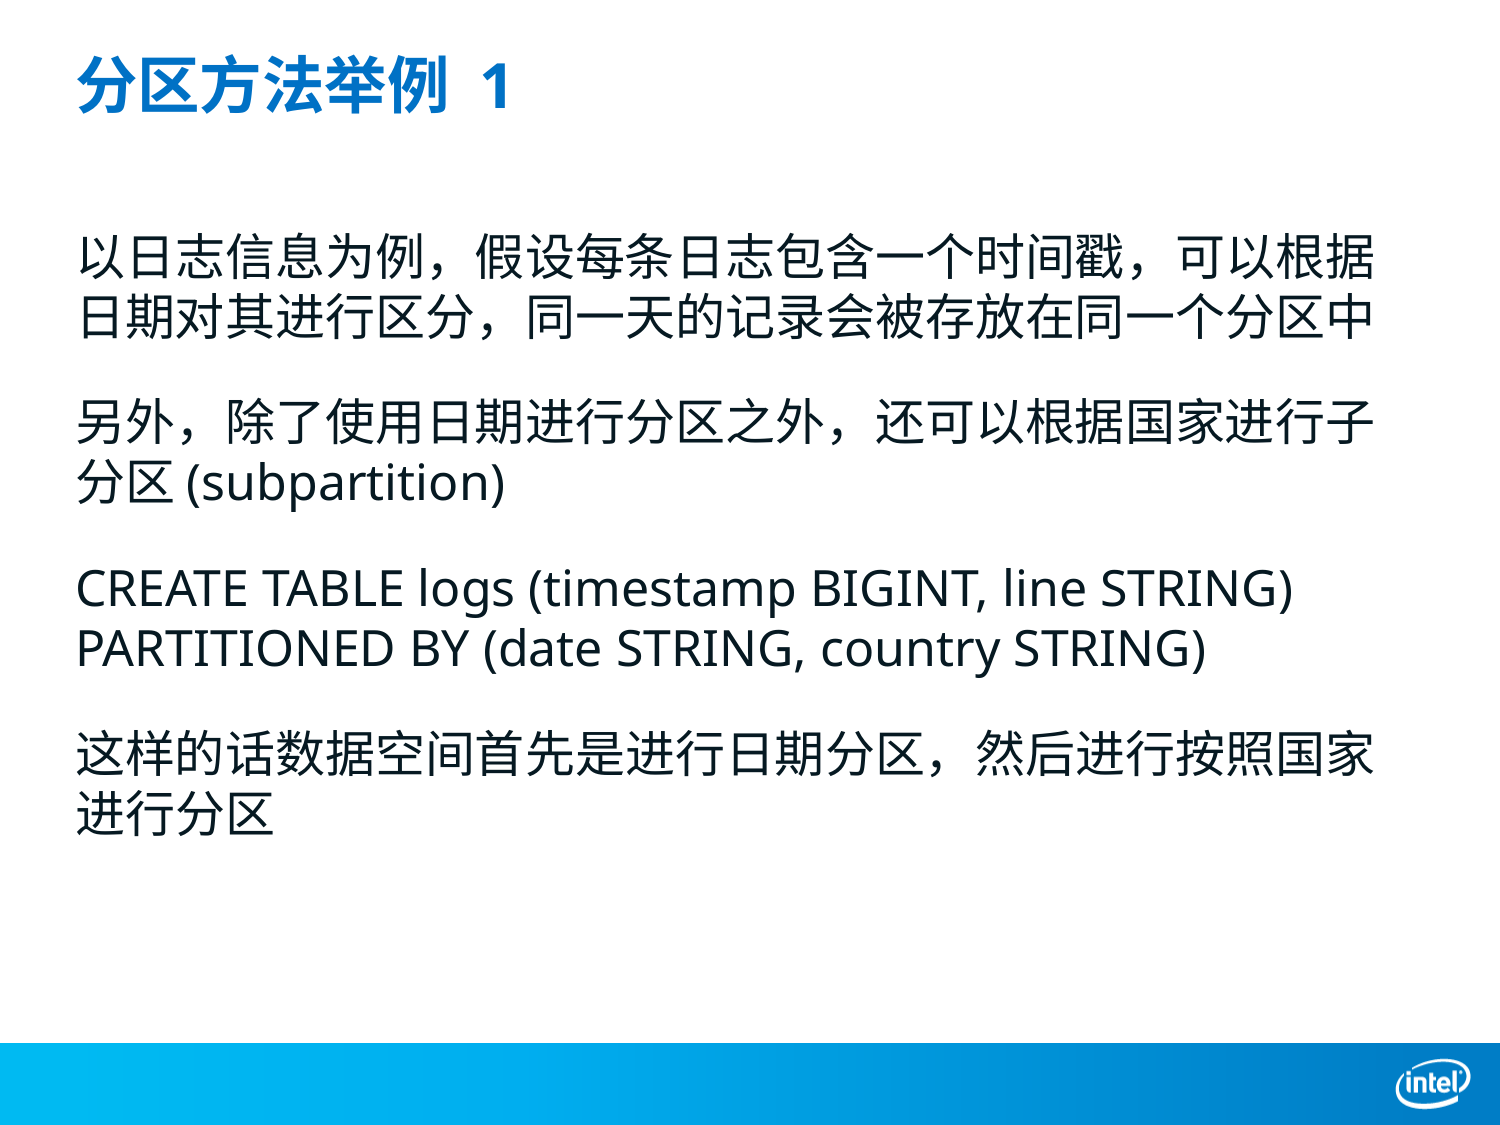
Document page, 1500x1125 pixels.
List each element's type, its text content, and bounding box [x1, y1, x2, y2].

picture [1289, 1043, 1296, 1125]
title 分区方法举例 1 [75, 67, 1425, 213]
picture [1245, 1043, 1252, 1125]
list 以日志信息为例，假设每条日志包含一个时间戳，可以根据日期对其进行区分，同一天的记录会被存放在同一个分区中 另外，除了使用日期进行分区之外，还可以根据国家进行子分区(subpartition) CREATE TABLE logs (timestamp BIGINT, line STRING) PARTITIONED BY (date STRING, country STRING) 这样的话数据空间首先是进行日期分区，然后进行按照国家进行分区 [75, 224, 1425, 975]
picture [1324, 1043, 1500, 1125]
picture [1307, 1043, 1314, 1125]
